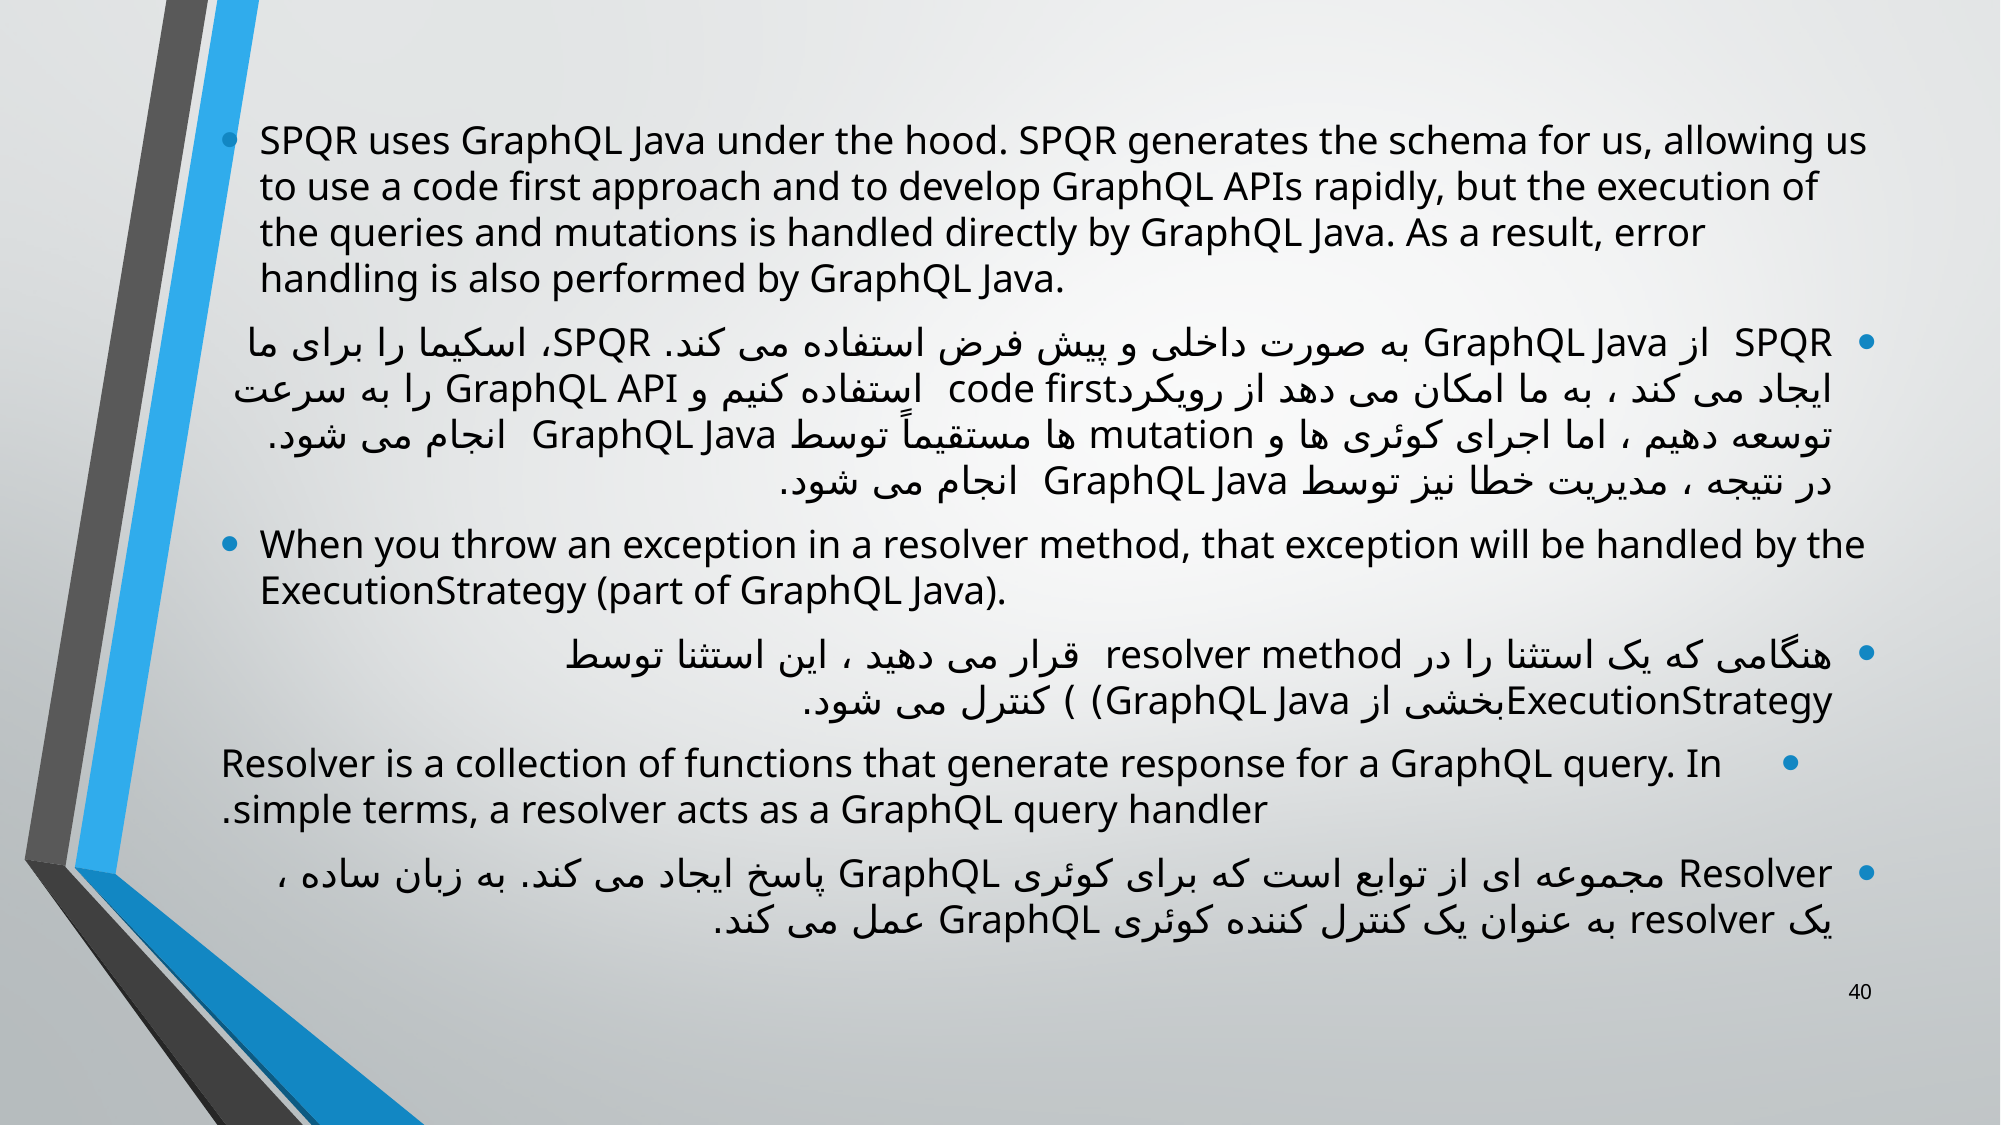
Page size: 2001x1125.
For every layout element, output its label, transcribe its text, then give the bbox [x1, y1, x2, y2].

list SPQR uses GraphQL Java under the hood. SPQR generates the schema for us, allowing us to use a code first approach and to develop GraphQL APIs rapidly, but the execution of the queries and mutations is handled directly by GraphQL Java. As a result, error handling is also performed by GraphQL Java. SPQR از GraphQL Java به صورت داخلی و پیش فرض استفاده می کند. SPQR، اسکیما را برای ما ایجاد می کند ، به ما امکان می دهد از رویکردcode first استفاده کنیم و GraphQL API را به سرعت توسعه دهیم ، اما اجرای کوئری ها و mutation ها مستقیماً توسط GraphQL Java انجام می شود. در نتیجه ، مدیریت خطا نیز توسط GraphQL Java انجام می شود. When you throw an exception in a resolver method, that exception will be handled by the ExecutionStrategy (part of GraphQL Java). هنگامی که یک استثنا را در resolver method قرار می دهید ، این استثنا توسط ExecutionStrategyبخشی از GraphQL Java) ) کنترل می شود. Resolver is a collection of functions that generate response for a GraphQL query. In simple terms, a resolver acts as a GraphQL query handler. Resolver مجموعه ای از توابع است که برای کوئری GraphQL پاسخ ایجاد می کند. به زبان ساده ، یک resolver به عنوان یک کنترل کننده کوئری GraphQL عمل می کند. [205, 107, 1887, 950]
slide_number 40 [1796, 962, 1887, 1023]
